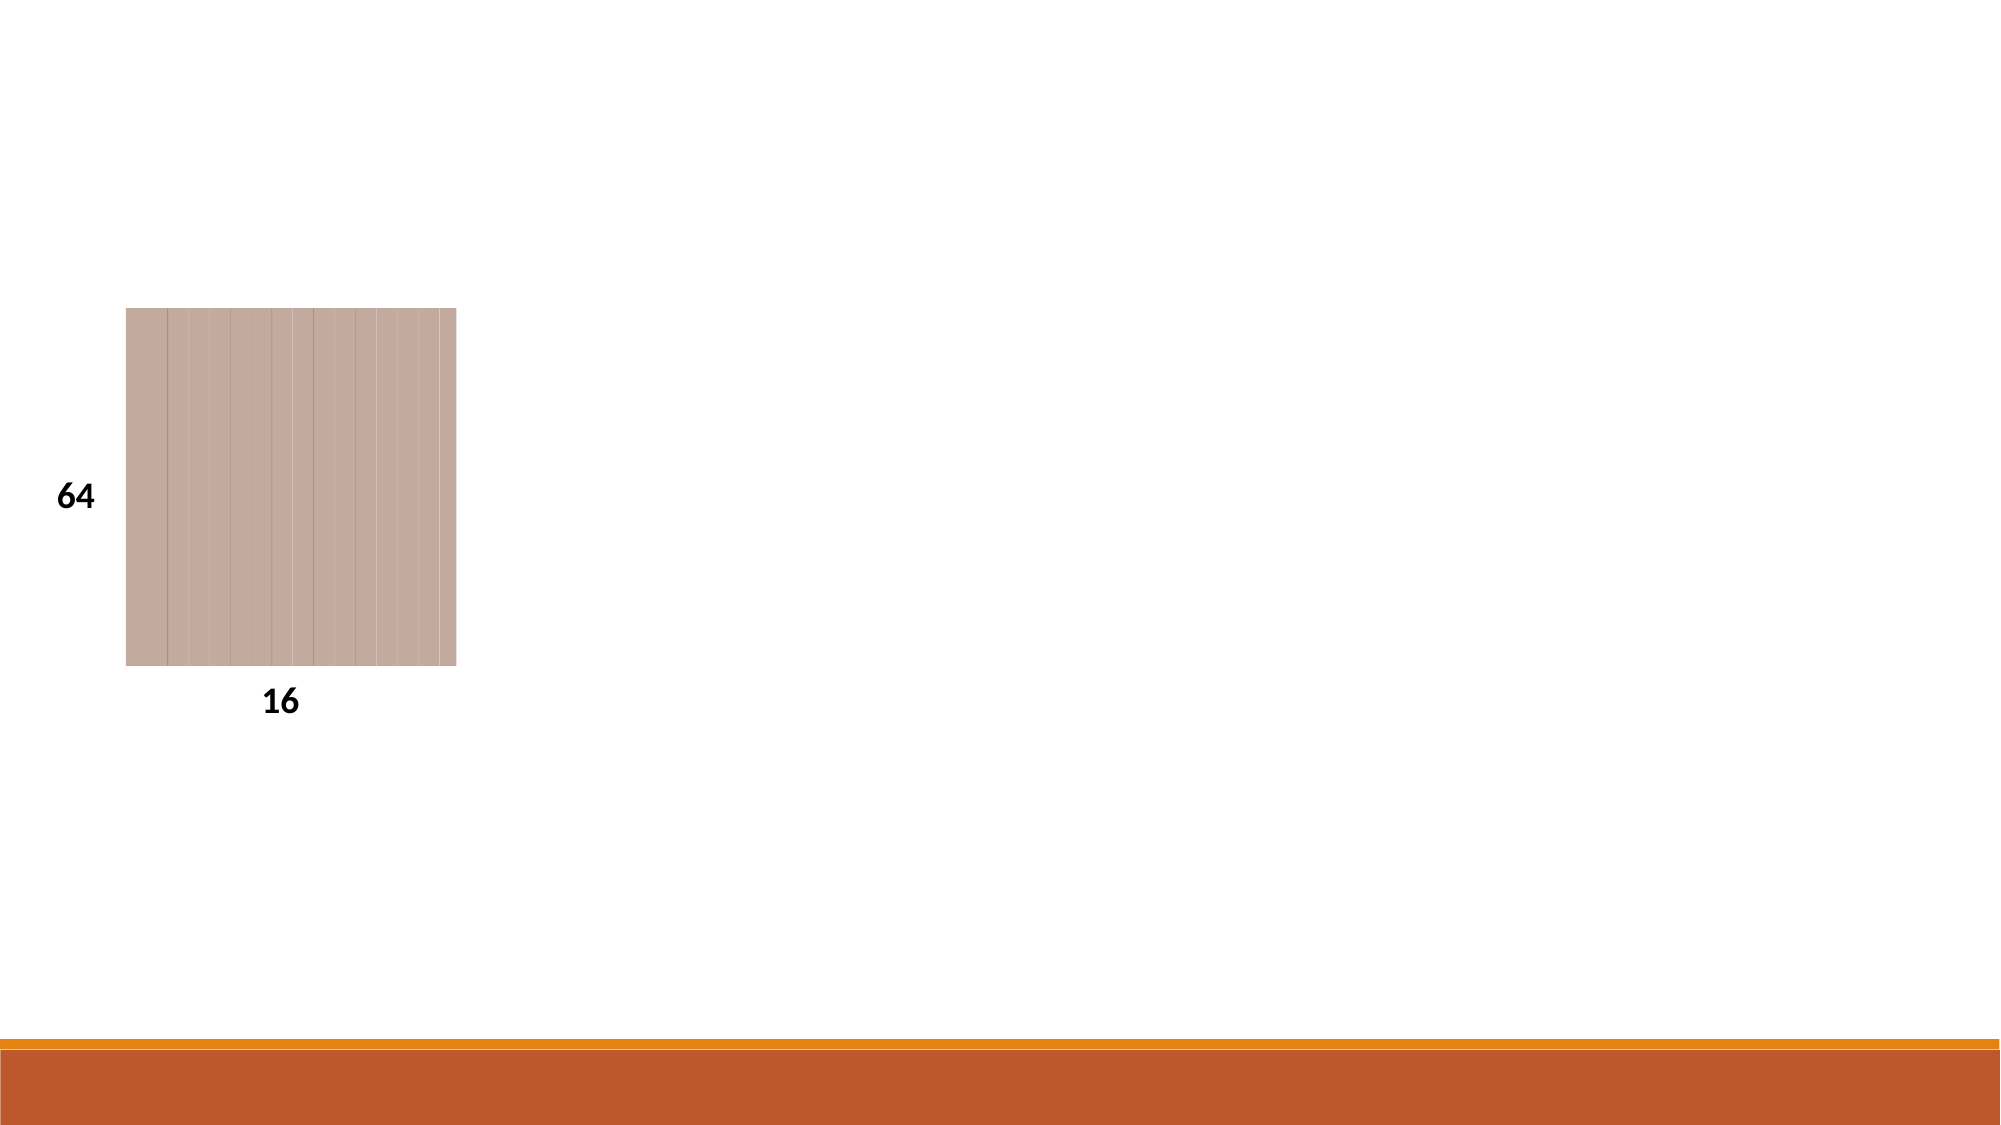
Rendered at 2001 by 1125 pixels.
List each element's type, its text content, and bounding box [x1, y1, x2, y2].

text_box 64 [41, 460, 125, 538]
text_box [126, 308, 457, 666]
text_box 16 [246, 666, 383, 744]
